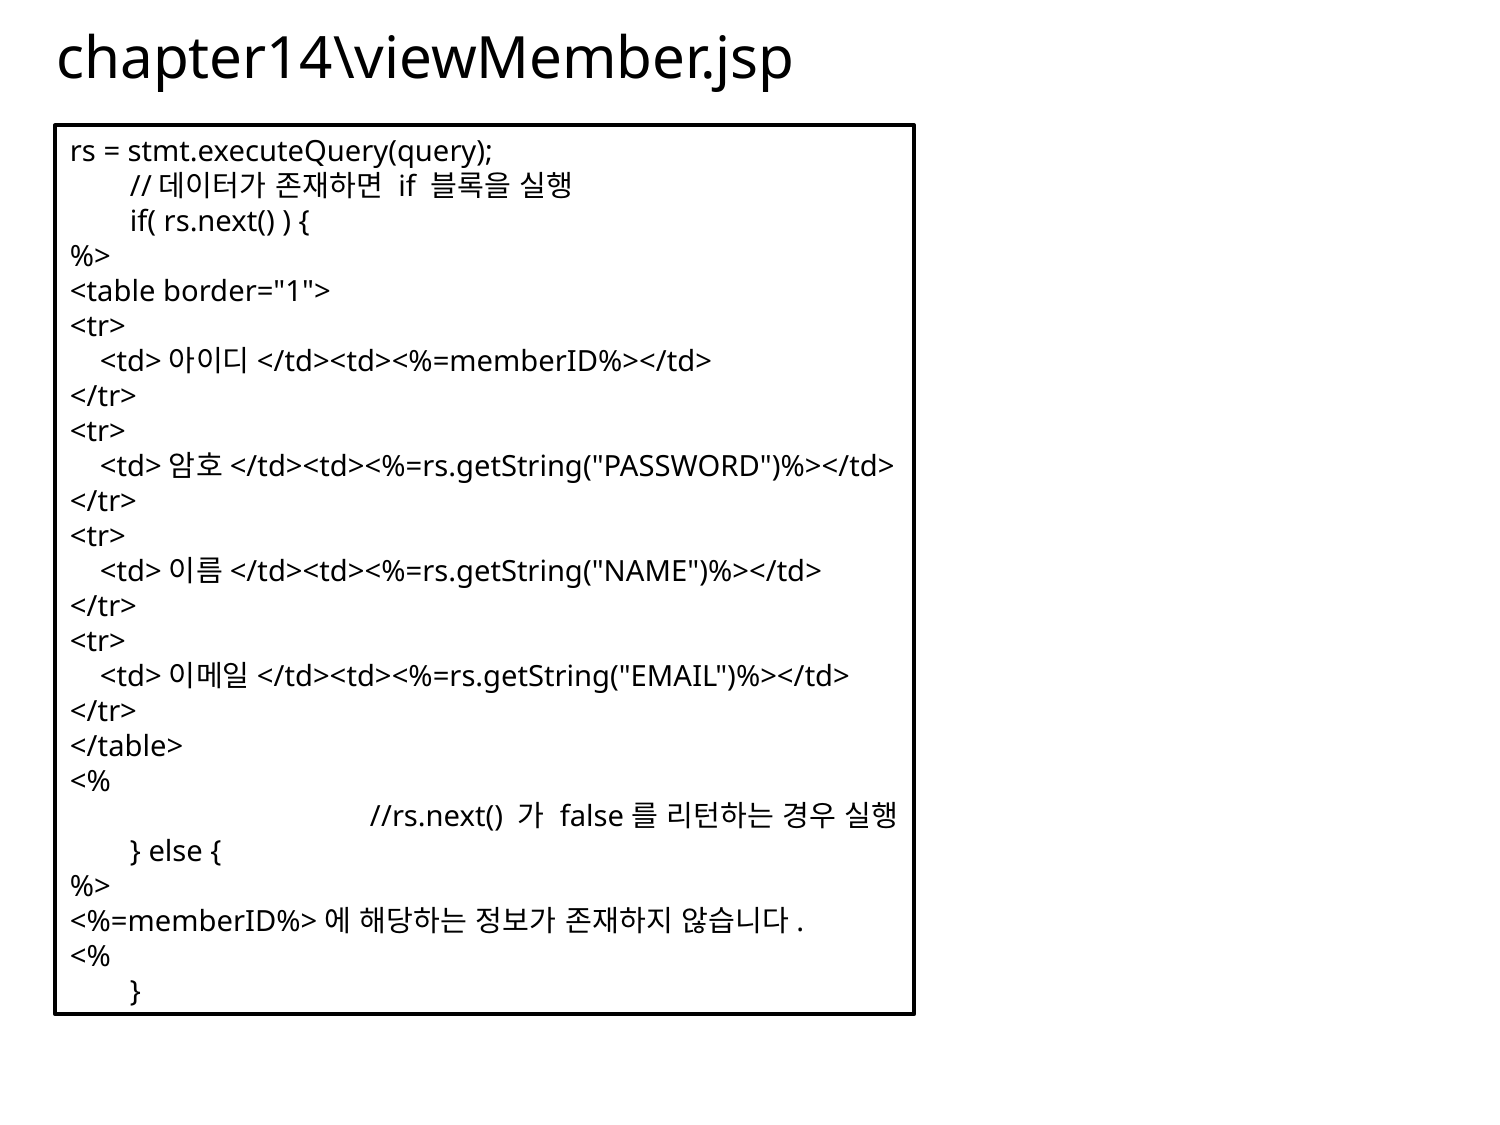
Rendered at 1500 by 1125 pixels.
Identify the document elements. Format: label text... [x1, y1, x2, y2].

text_box rs = stmt.executeQuery(query); //데이터가 존재하면 if 블록을 실행 if( rs.next() ) { %> <table border="1"> <tr> <td>아이디</td><td><%=memberID%></td> </tr> <tr> <td>암호</td><td><%=rs.getString("PASSWORD")%></td> </tr> <tr> <td>이름</td><td><%=rs.getString("NAME")%></td> </tr> <tr> <td>이메일</td><td><%=rs.getString("EMAIL")%></td> </tr> </table> <% //rs.next() 가 false를 리턴하는 경우 실행 } else { %> <%=memberID%>에 해당하는 정보가 존재하지 않습니다. <% } [53, 123, 916, 1016]
title chapter14\viewMember.jsp [41, 7, 1460, 103]
